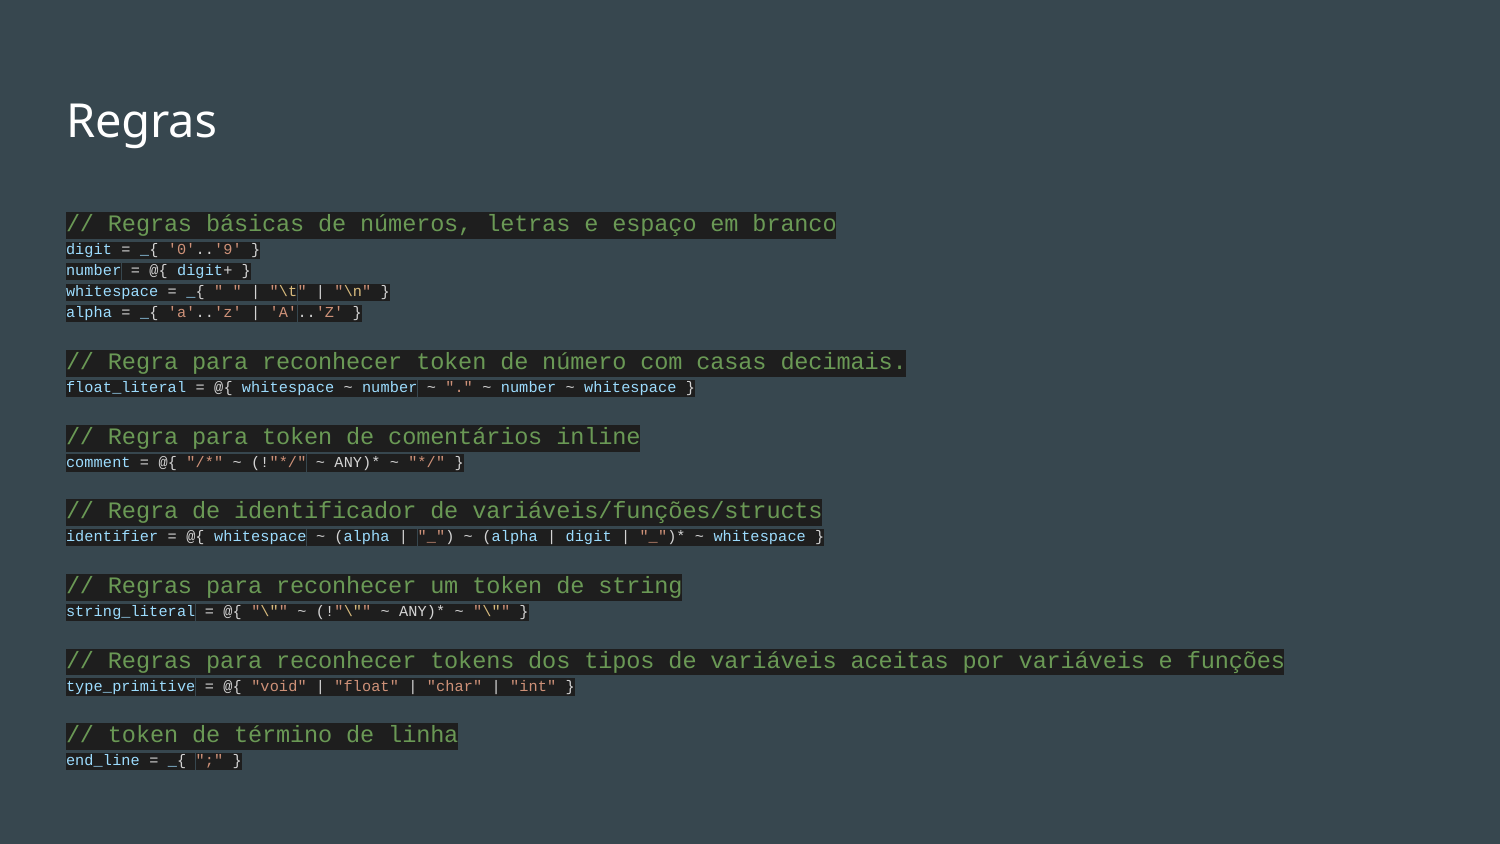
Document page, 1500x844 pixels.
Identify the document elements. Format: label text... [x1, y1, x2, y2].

list // Regras básicas de números, letras e espaço em branco digit = _{ '0'..'9' } number = @{ digit+ } whitespace = _{ " " | "\t" | "\n" } alpha = _{ 'a'..'z' | 'A'..'Z' } // Regra para reconhecer token de número com casas decimais. float_literal = @{ whitespace ~ number ~ "." ~ number ~ whitespace } // Regra para token de comentários inline comment = @{ "/*" ~ (!"*/" ~ ANY)* ~ "*/" } // Regra de identificador de variáveis/funções/structs identifier = @{ whitespace ~ (alpha | "_") ~ (alpha | digit | "_")* ~ whitespace } // Regras para reconhecer um token de string string_literal = @{ "\"" ~ (!"\"" ~ ANY)* ~ "\"" } // Regras para reconhecer tokens dos tipos de variáveis aceitas por variáveis e funções type_primitive = @{ "void" | "float" | "char" | "int" } // token de término de linha end_line = _{ ";" } [51, 189, 1449, 788]
title Regras [51, 72, 1449, 167]
